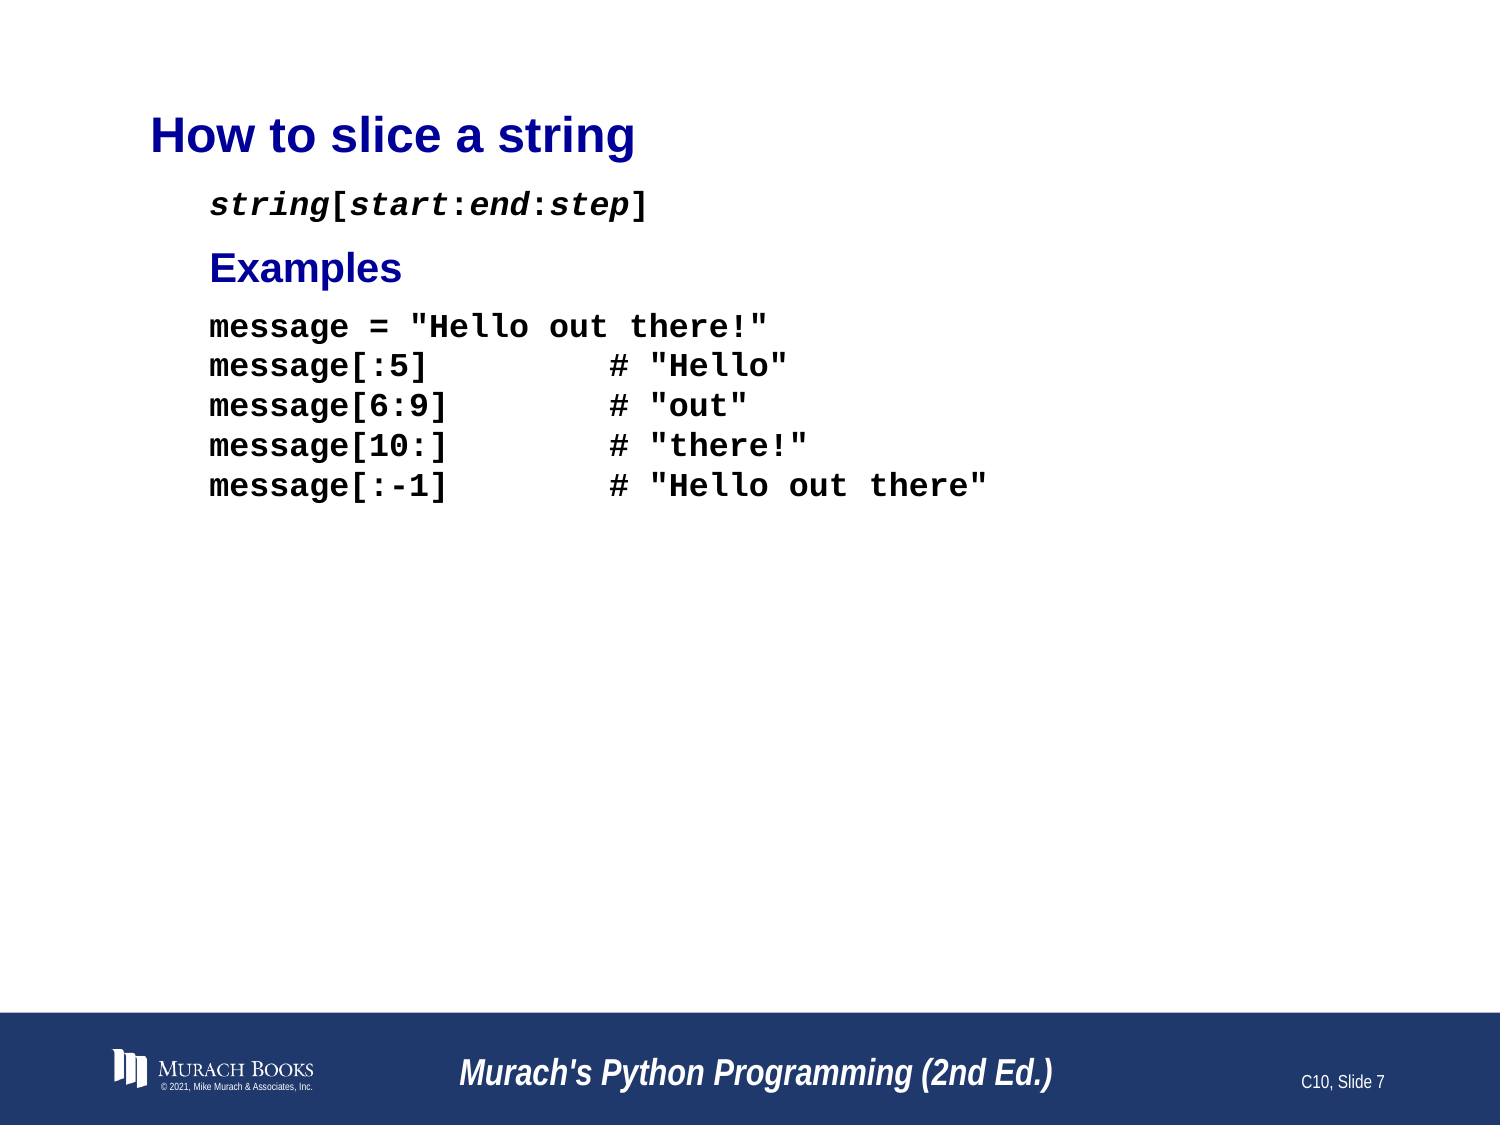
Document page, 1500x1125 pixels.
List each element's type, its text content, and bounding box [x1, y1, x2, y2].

list string[start:end:step] Examples message = "Hello out there!" message[:5] # "Hello" message[6:9] # "out" message[10:] # "there!" message[:-1] # "Hello out there" [137, 174, 1350, 975]
slide_number C10, Slide 7 [1087, 1025, 1400, 1100]
slide_number Murach's Python Programming (2nd Ed.) [463, 1025, 1075, 1100]
footer © 2021, Mike Murach & Associates, Inc. [12, 1025, 463, 1100]
title How to slice a string [150, 102, 1350, 164]
